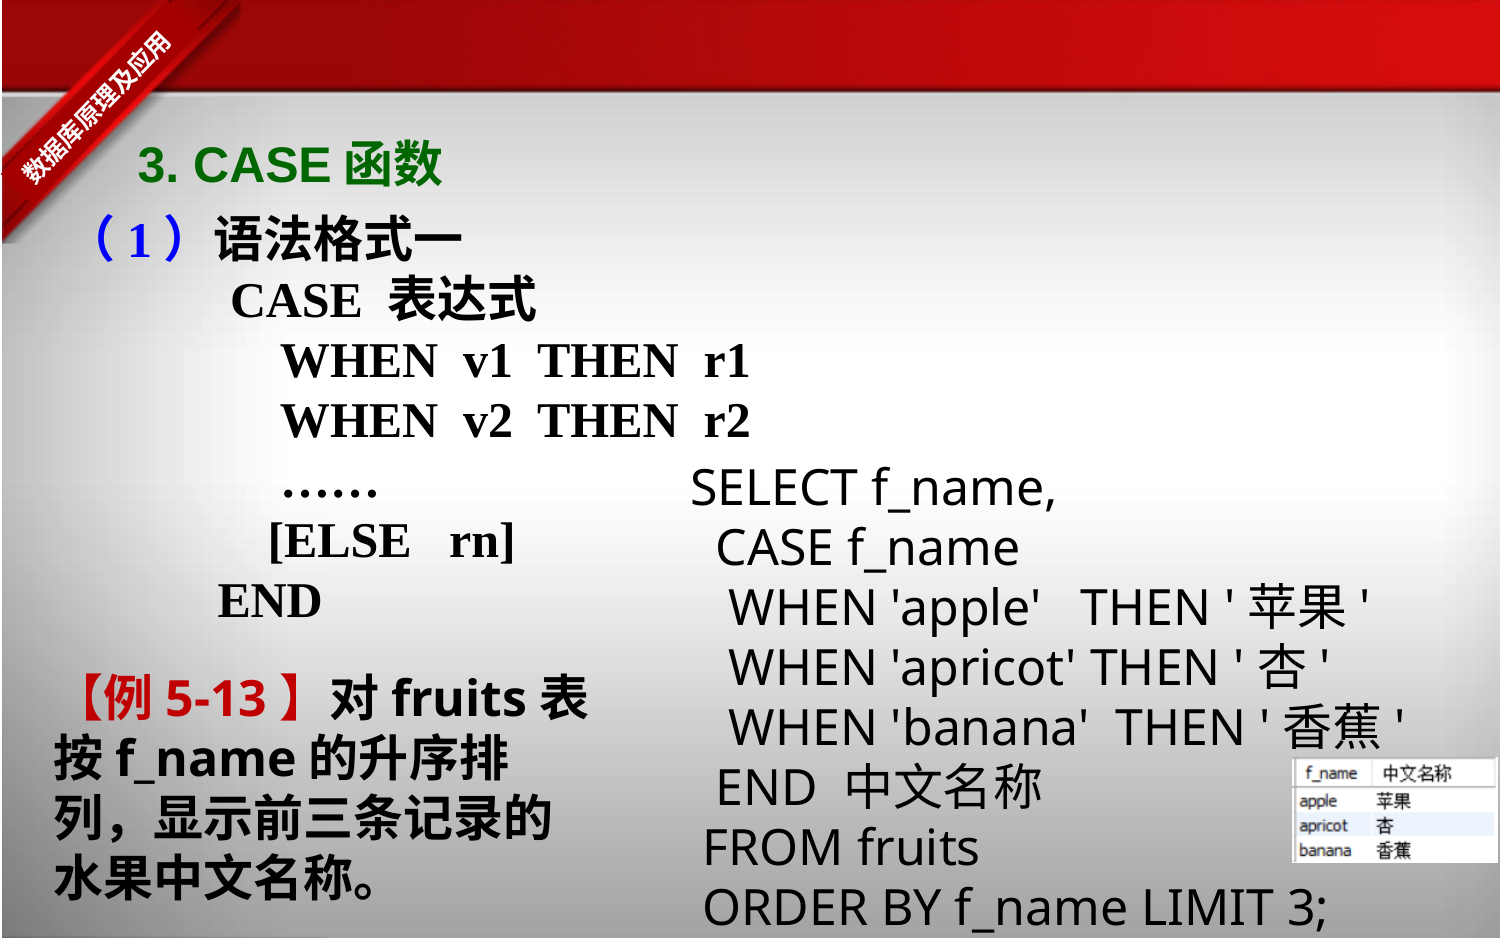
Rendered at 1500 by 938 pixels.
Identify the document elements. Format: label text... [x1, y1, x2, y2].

text_box 3. CASE函数 [122, 136, 459, 199]
text_box （1）语法格式一 CASE 表达式 WHEN v1 THEN r1 WHEN v2 THEN r2 …… [ELSE rn] END [50, 199, 811, 635]
picture [2, 0, 1500, 938]
picture [2, 0, 167, 171]
text_box 【例5-13】对fruits表按f_name的升序排列，显示前三条记录的水果中文名称。 [38, 658, 610, 931]
text_box SELECT f_name, CASE f_name WHEN 'apple' THEN '苹果' WHEN 'apricot' THEN '杏' WHEN 'banana' THEN '香蕉' END 中文名称 FROM fruits ORDER BY f_name LIMIT 3; [673, 448, 1475, 938]
